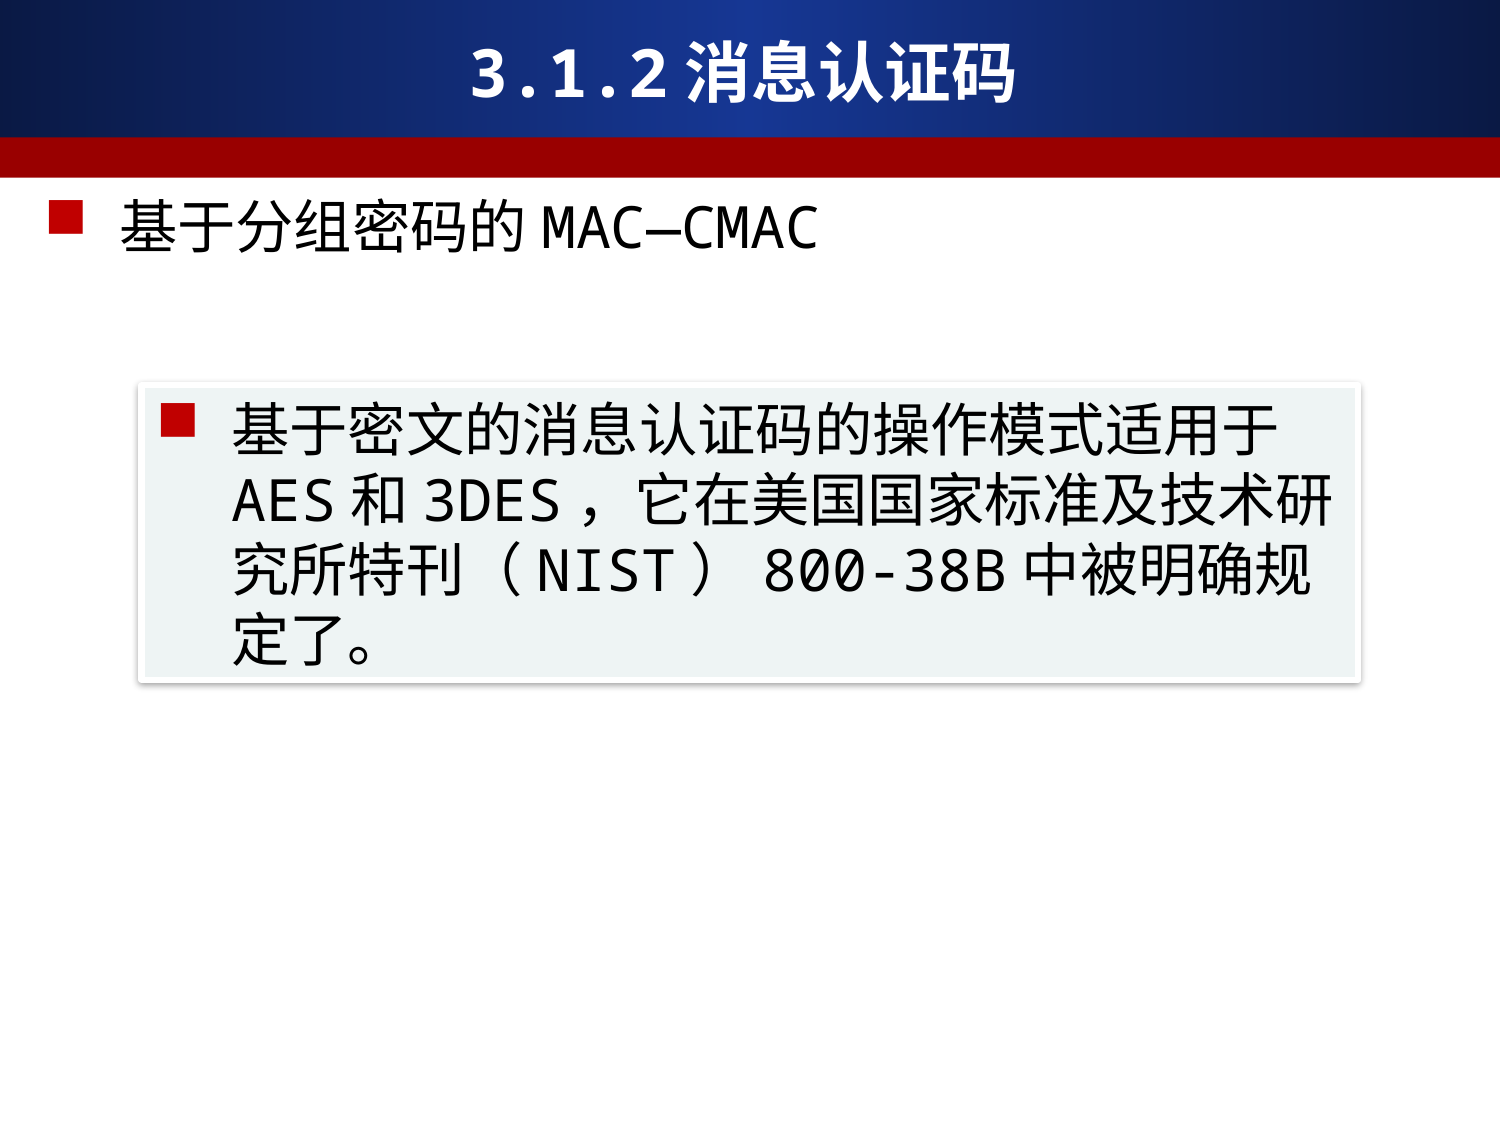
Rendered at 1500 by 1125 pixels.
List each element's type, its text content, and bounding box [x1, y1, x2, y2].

text_box 基于分组密码的MAC—CMAC [27, 180, 1342, 269]
title 3.1.2消息认证码 [50, 24, 1438, 118]
text_box 基于密文的消息认证码的操作模式适用于AES和3DES，它在美国国家标准及技术研究所特刊（NIST）800-38B中被明确规定了。 [138, 382, 1361, 683]
